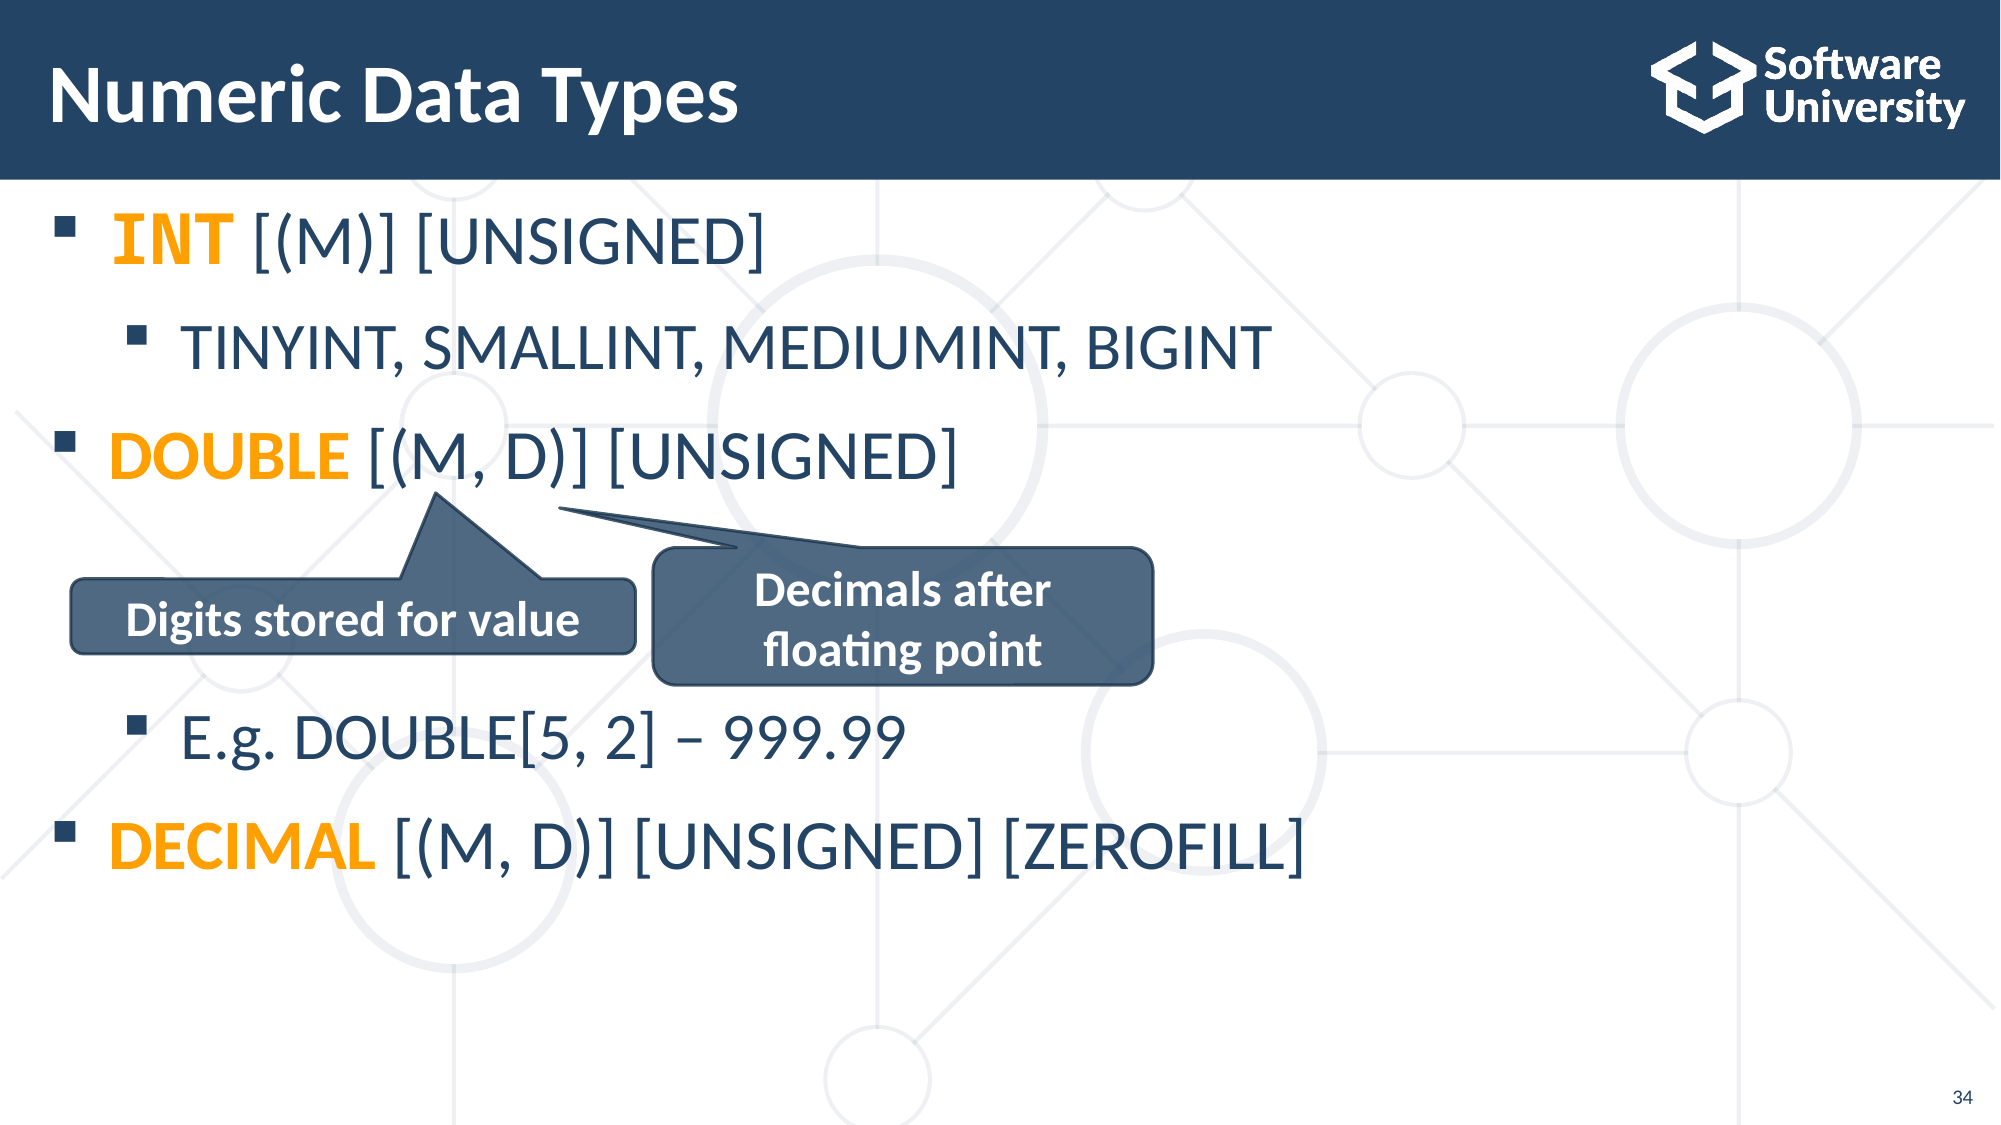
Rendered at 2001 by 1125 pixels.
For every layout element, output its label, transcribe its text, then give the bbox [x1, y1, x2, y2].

text_box Decimals after floating point [557, 505, 1156, 688]
text_box Digits stored for value [68, 490, 638, 656]
slide_number 34 [1927, 1067, 1989, 1117]
picture [1651, 41, 1966, 134]
list INT [(M)] [UNSIGNED] TINYINT, SMALLINT, MEDIUMINT, BIGINT DOUBLE [(M, D)] [UNSIGNED] E.g. DOUBLE[5, 2] – 999.99 DECIMAL [(M, D)] [UNSIGNED] [ZEROFILL] [31, 187, 1968, 1033]
title Numeric Data Types [31, 16, 1625, 162]
